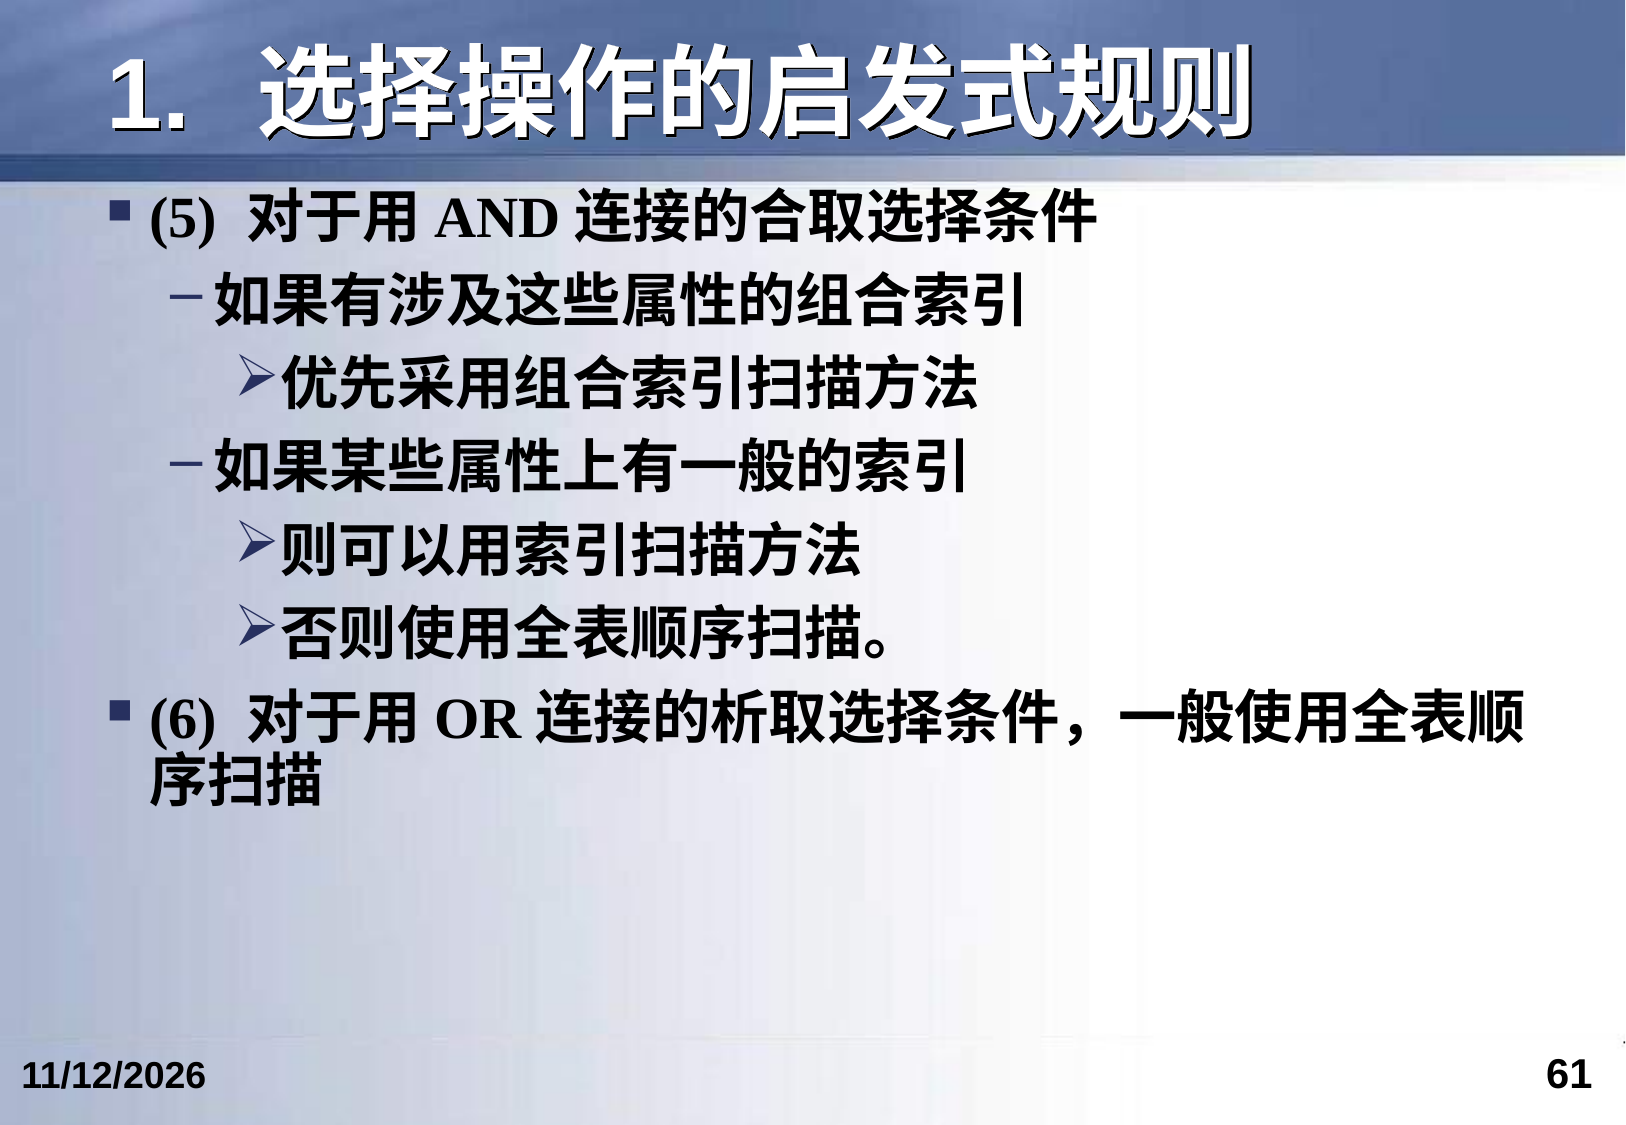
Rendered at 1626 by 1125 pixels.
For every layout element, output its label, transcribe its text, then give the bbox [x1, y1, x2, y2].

picture [0, 0, 1626, 1125]
slide_number 61 [1201, 1037, 1612, 1124]
title 1. 选择操作的启发式规则 [106, 41, 1554, 150]
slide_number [2, 1041, 380, 1125]
list (5) 对于用AND连接的合取选择条件 如果有涉及这些属性的组合索引 优先采用组合索引扫描方法 如果某些属性上有一般的索引 则可以用索引扫描方法 否则使用全表顺序扫描。 (6) 对于用OR连接的析取选择条件，一般使用全表顺序扫描 [106, 187, 1554, 839]
